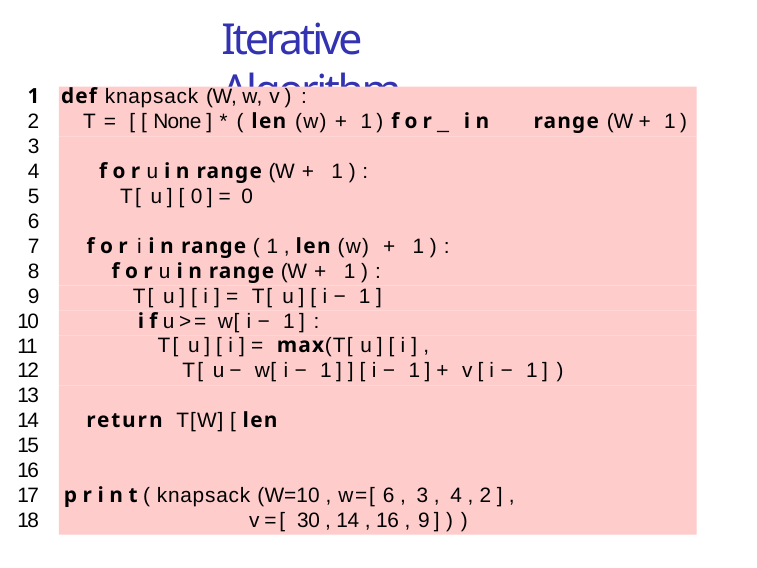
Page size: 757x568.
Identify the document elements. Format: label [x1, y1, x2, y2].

text_box [15, 81, 697, 535]
title [219, 9, 537, 86]
